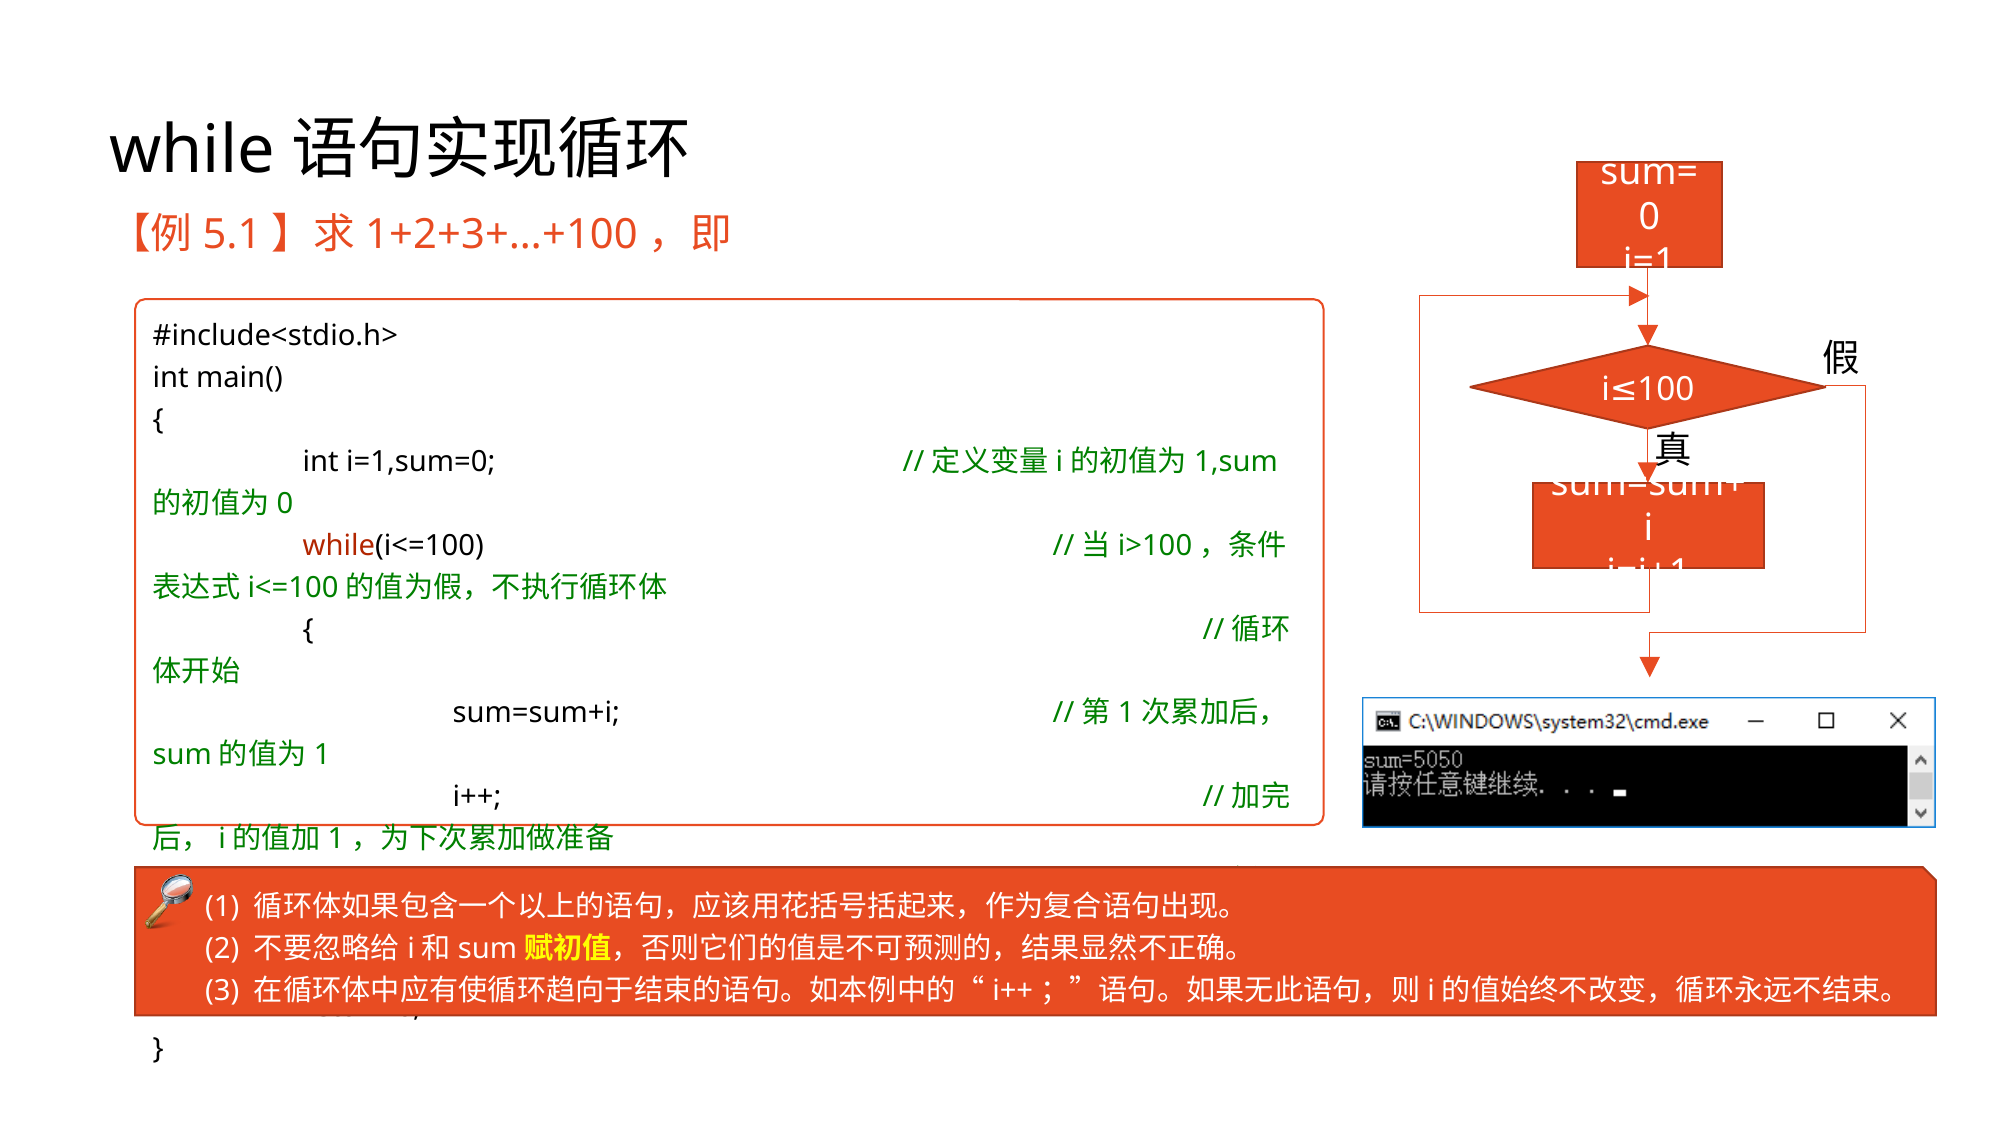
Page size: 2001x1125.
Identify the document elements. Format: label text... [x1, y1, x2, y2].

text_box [135, 867, 1936, 1016]
title while语句实现循环 [94, 42, 1820, 261]
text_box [1419, 162, 1884, 678]
text_box #include<stdio.h> int main() { int i=1,sum=0; //定义变量i的初值为1,sum的初值为0 while(i<=100) //当i>100，条件表达式i<=100的值为假，不执行循环体 { //循环体开始 sum=sum+i; //第1次累加后，sum的值为1 i++; //加完后，i的值加1，为下次累加做准备 } //循环体结束 printf("sum=%d\n",sum); //输出1+2+3…+100的累加和 return 0; } [134, 298, 1325, 827]
picture [1362, 697, 1936, 828]
